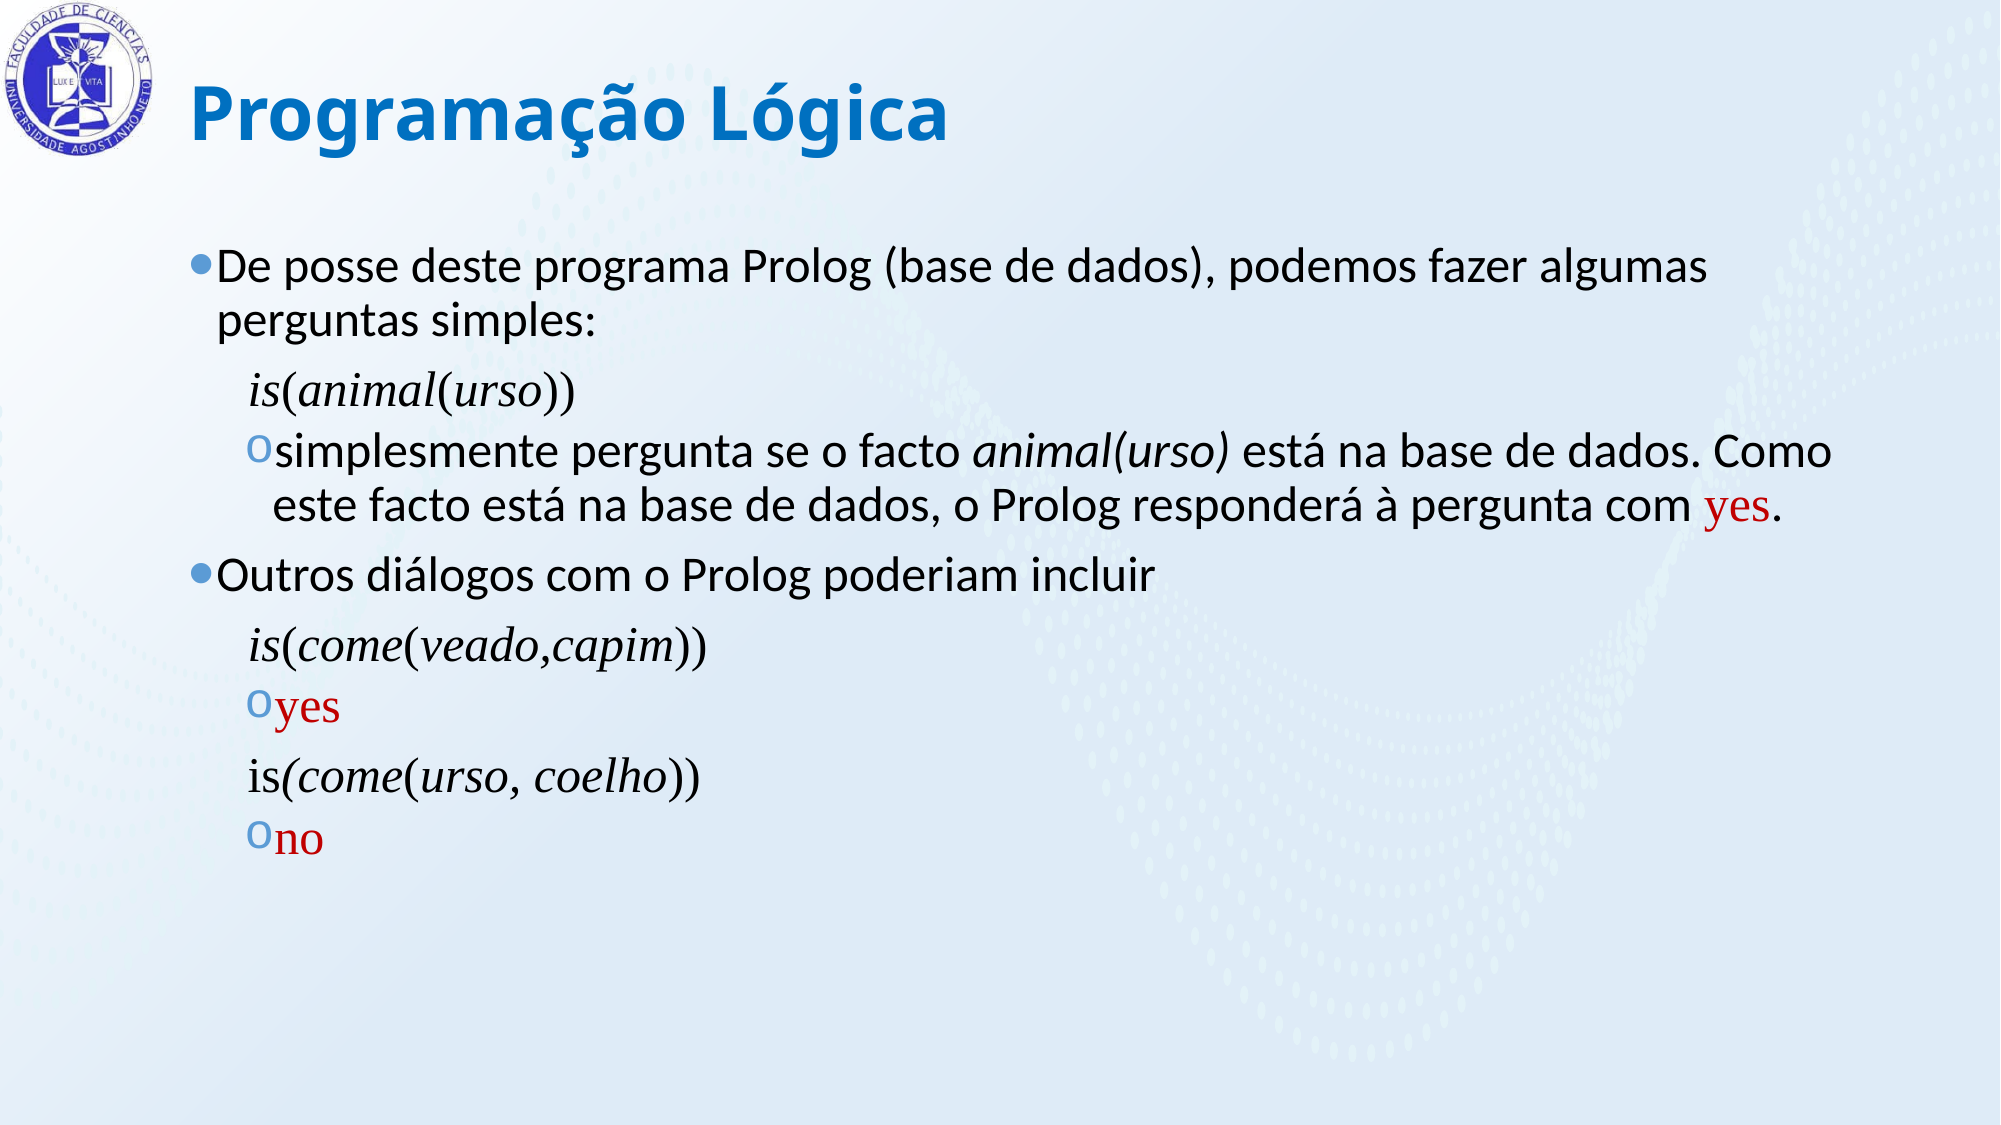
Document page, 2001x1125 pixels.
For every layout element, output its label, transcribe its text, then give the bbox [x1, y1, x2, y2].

title Programação Lógica [173, 30, 1392, 202]
list De posse deste programa Prolog (base de dados), podemos fazer algumas perguntas simples: is(animal(urso)) simplesmente pergunta se o facto animal(urso) está na base de dados. Como este facto está na base de dados, o Prolog responderá à pergunta com yes. Outros diálogos com o Prolog poderiam incluir is(come(veado,capim)) yes is(come(urso, coelho)) no [173, 231, 1863, 1000]
picture [0, 0, 182, 161]
